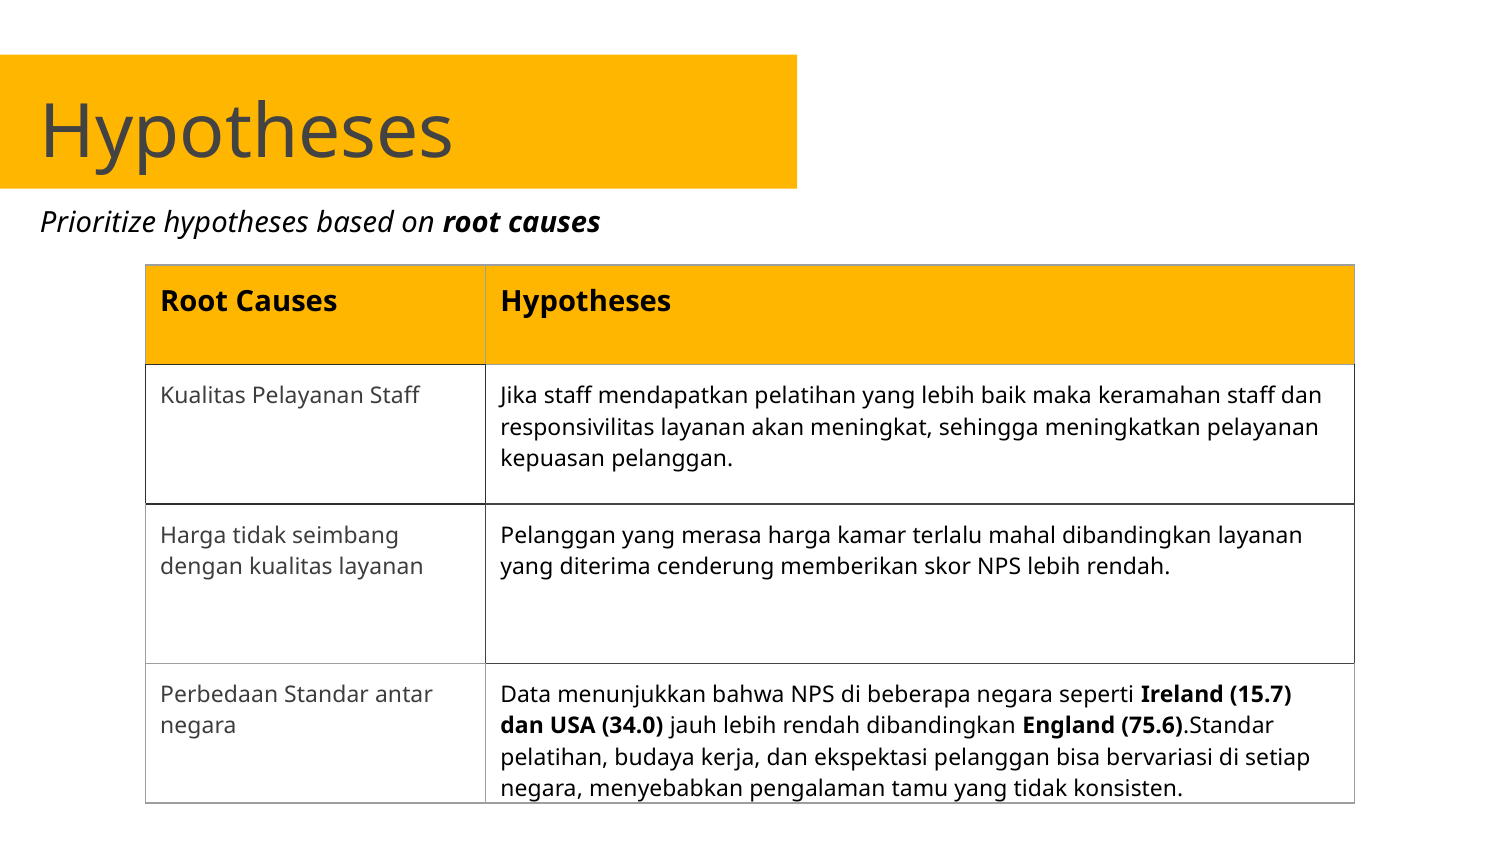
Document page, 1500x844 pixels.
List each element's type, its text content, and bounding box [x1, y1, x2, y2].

text_box [0, 54, 798, 189]
text_box Prioritize hypotheses based on root causes [24, 188, 745, 254]
table_header Hypotheses [486, 266, 1354, 364]
table_cell Kualitas Pelayanan Staff [146, 365, 485, 503]
text_box Hypotheses [24, 67, 942, 188]
table_cell Jika staff mendapatkan pelatihan yang lebih baik maka keramahan staff dan responsivilitas layanan akan meningkat, sehingga meningkatkan pelayanan kepuasan pelanggan. [486, 365, 1354, 503]
table_cell Harga tidak seimbang dengan kualitas layanan [146, 505, 485, 663]
table_header Root Causes [146, 266, 485, 364]
table_cell Perbedaan Standar antar negara [146, 664, 485, 802]
table_cell Data menunjukkan bahwa NPS di beberapa negara seperti Ireland (15.7) dan USA (34.0) jauh lebih rendah dibandingkan England (75.6).Standar pelatihan, budaya kerja, dan ekspektasi pelanggan bisa bervariasi di setiap negara, menyebabkan pengalaman tamu yang tidak konsisten. [486, 664, 1354, 802]
table_cell Pelanggan yang merasa harga kamar terlalu mahal dibandingkan layanan yang diterima cenderung memberikan skor NPS lebih rendah. [486, 505, 1354, 663]
